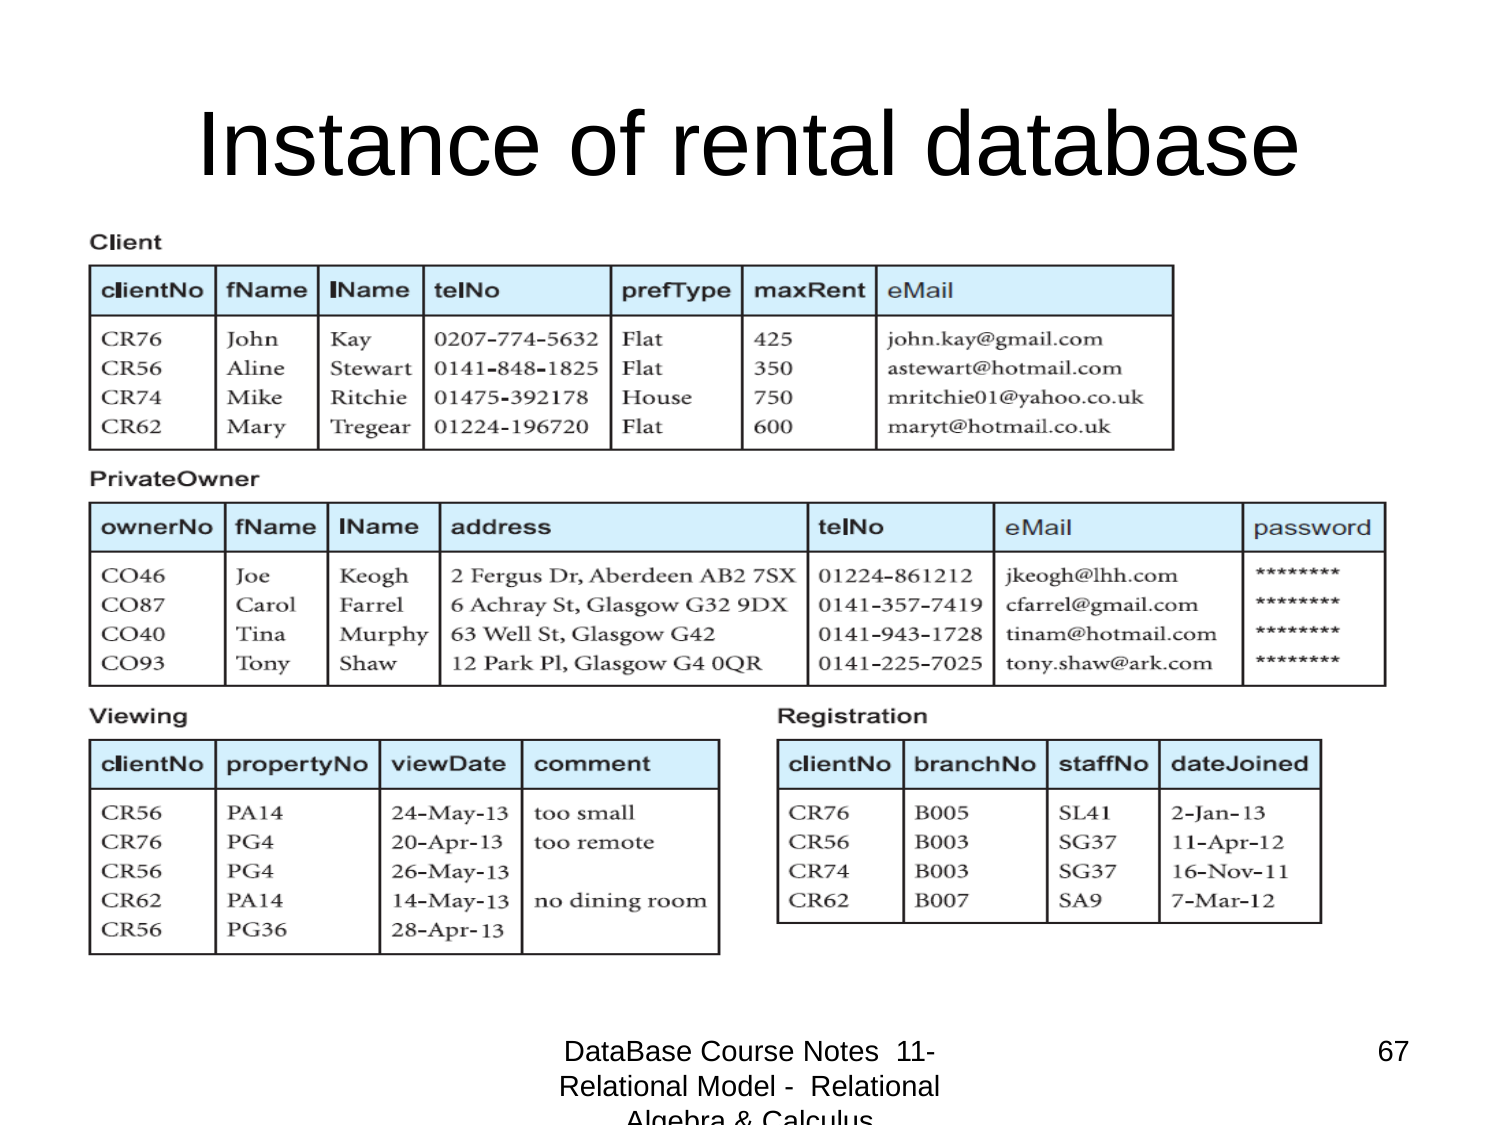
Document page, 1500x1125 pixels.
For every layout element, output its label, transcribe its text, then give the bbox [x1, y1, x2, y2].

title Instance of rental database [74, 44, 1426, 224]
slide_number 67 [1074, 1024, 1426, 1103]
footer DataBase Course Notes 11- Relational Model - Relational Algebra & Calculus [512, 1024, 988, 1103]
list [74, 224, 1426, 976]
